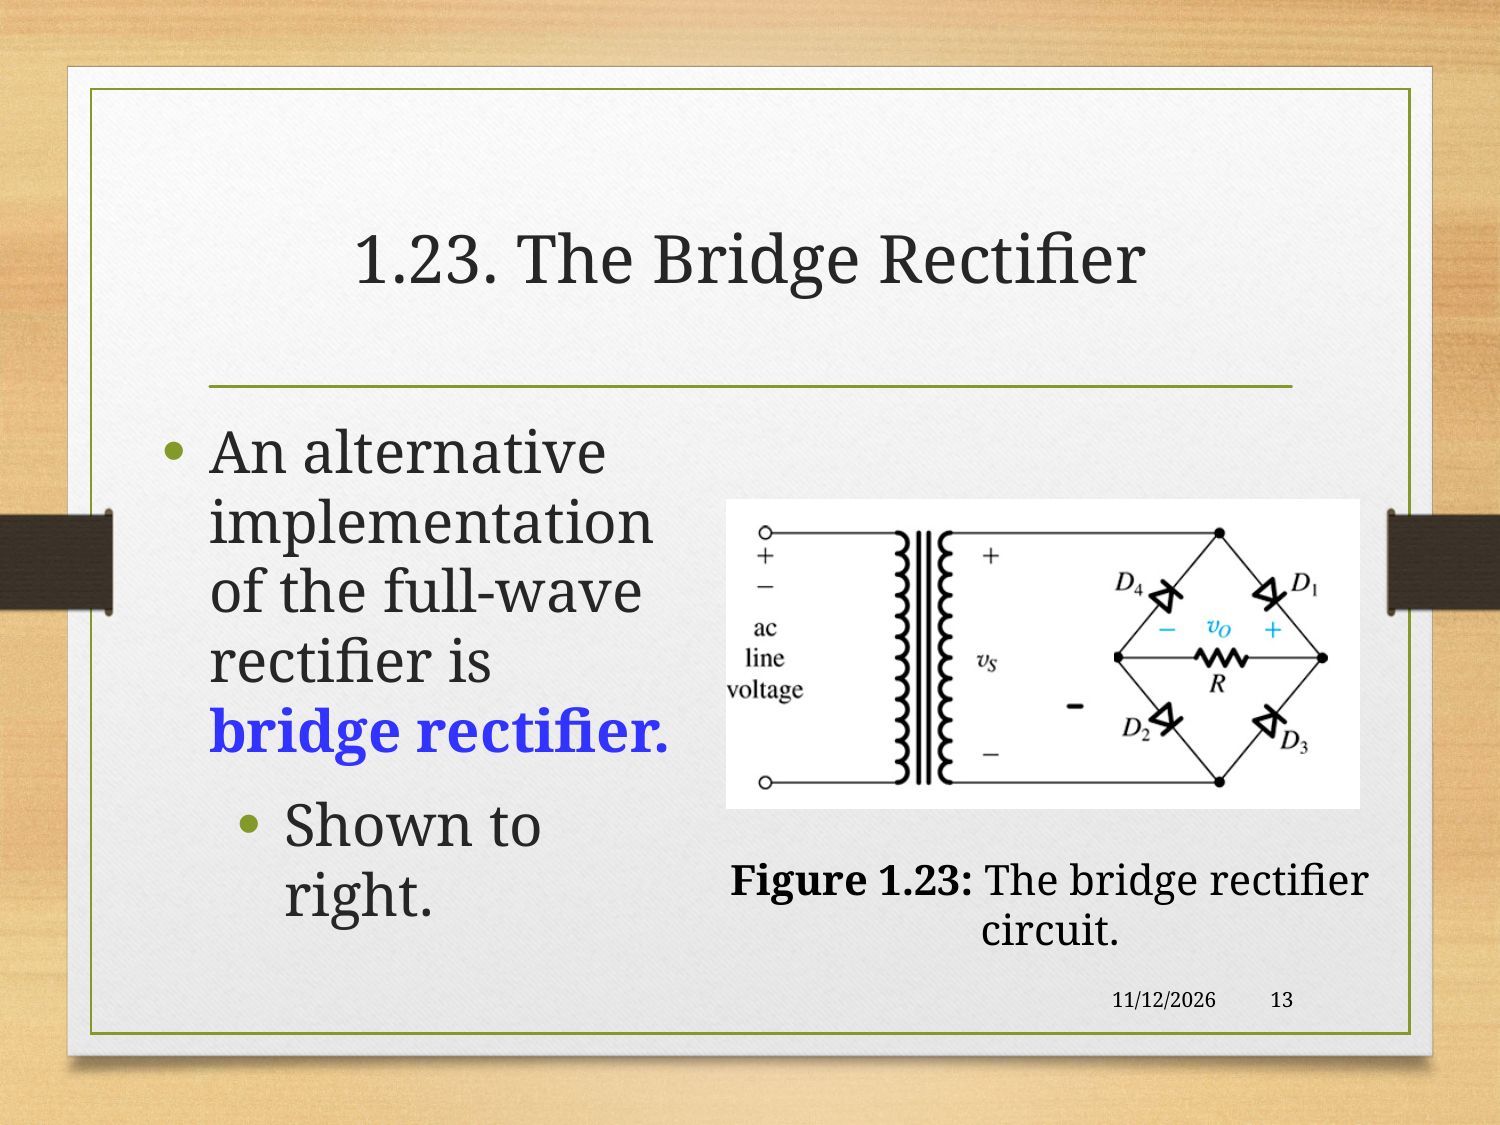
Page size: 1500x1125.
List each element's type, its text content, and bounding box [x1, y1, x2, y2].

slide_number 13 [1243, 977, 1309, 1024]
title 1.23. The Bridge Rectifier [193, 150, 1309, 365]
text_box Figure 1.23: The bridge rectifier circuit. [693, 846, 1407, 962]
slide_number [1042, 977, 1232, 1024]
list An alternative implementation of the full-wave rectifier is bridge rectifier. Shown to right. [147, 407, 695, 973]
picture [0, 0, 1500, 1125]
